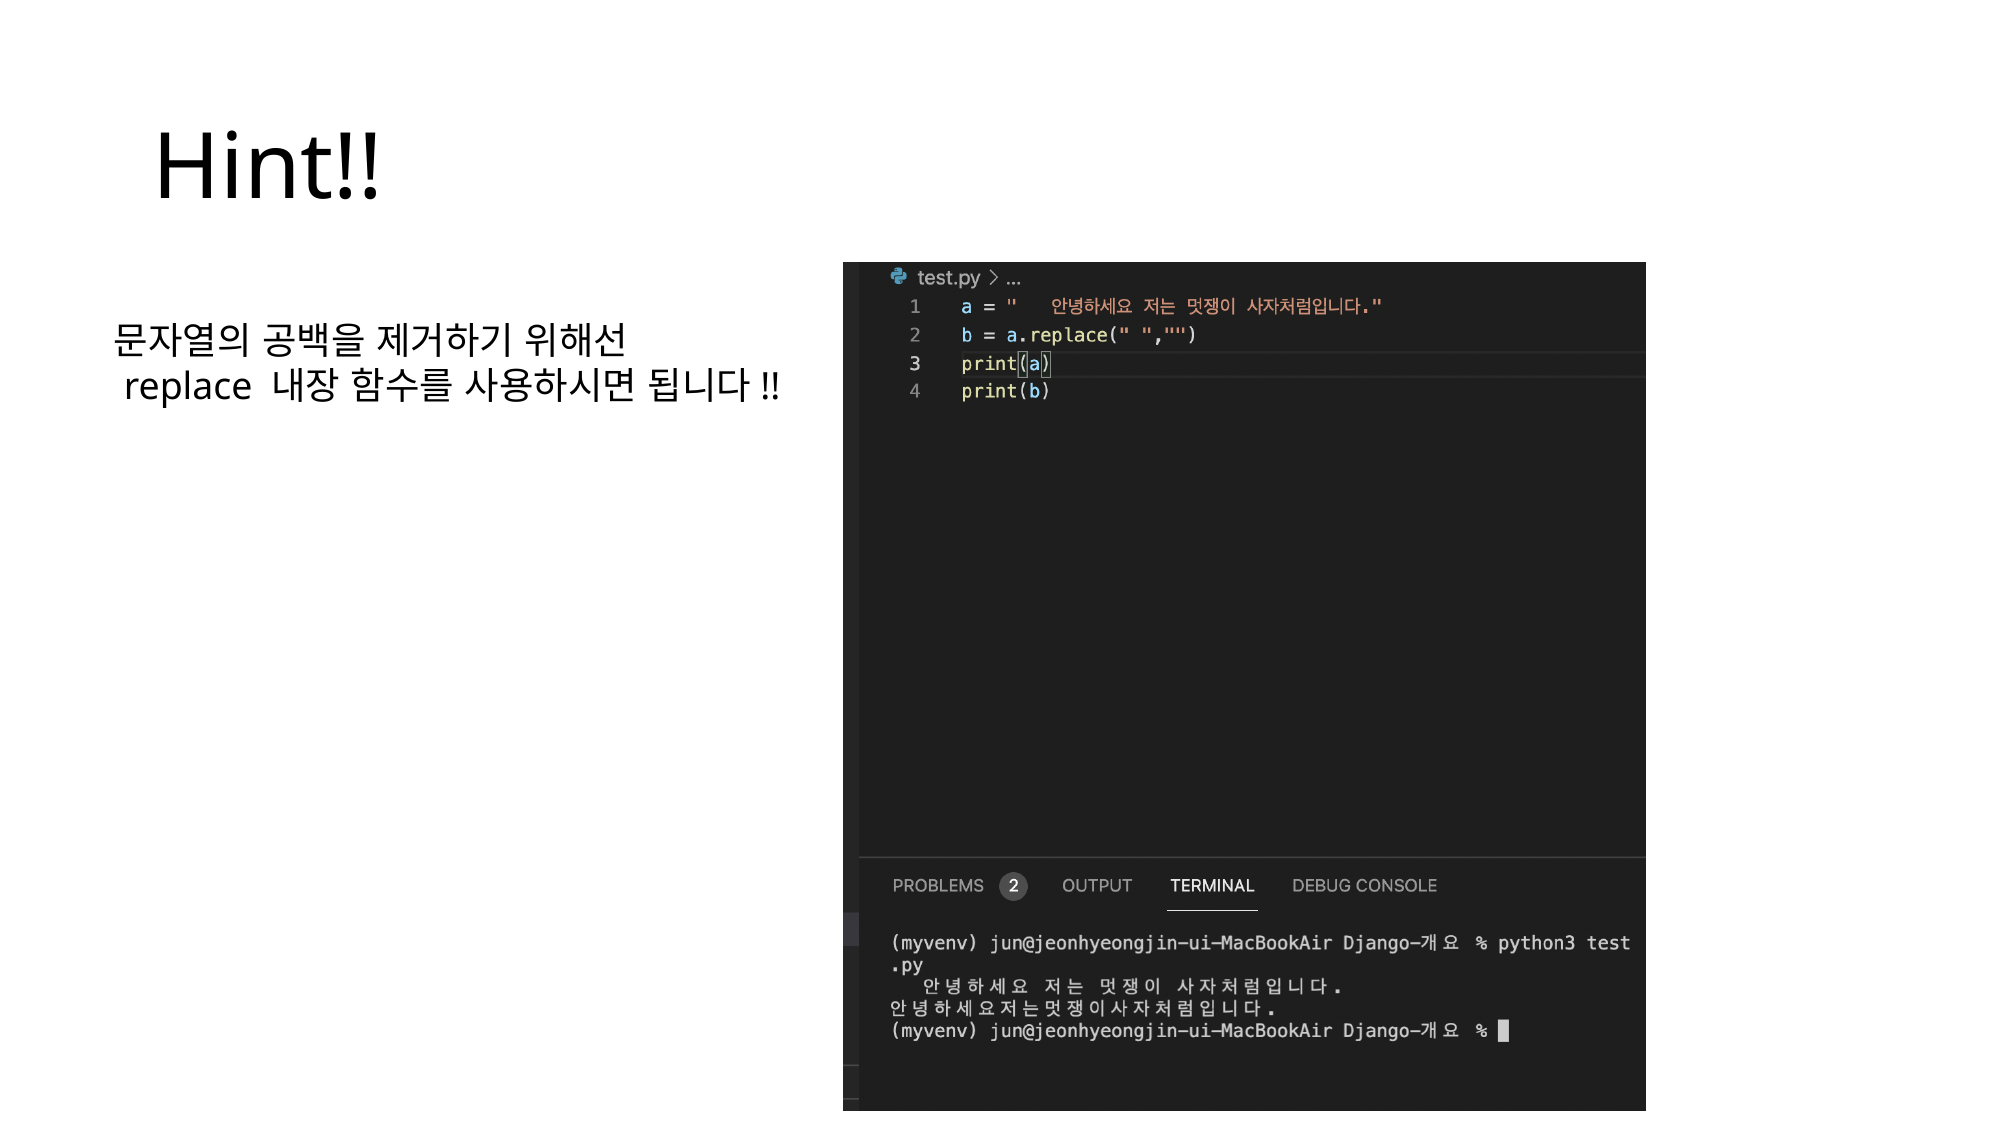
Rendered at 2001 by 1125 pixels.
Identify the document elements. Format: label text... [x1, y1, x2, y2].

picture [843, 262, 1646, 1111]
title Hint!! [137, 59, 1863, 278]
text_box 문자열의 공백을 제거하기 위해선 replace 내장 함수를 사용하시면 됩니다!! [99, 310, 796, 415]
